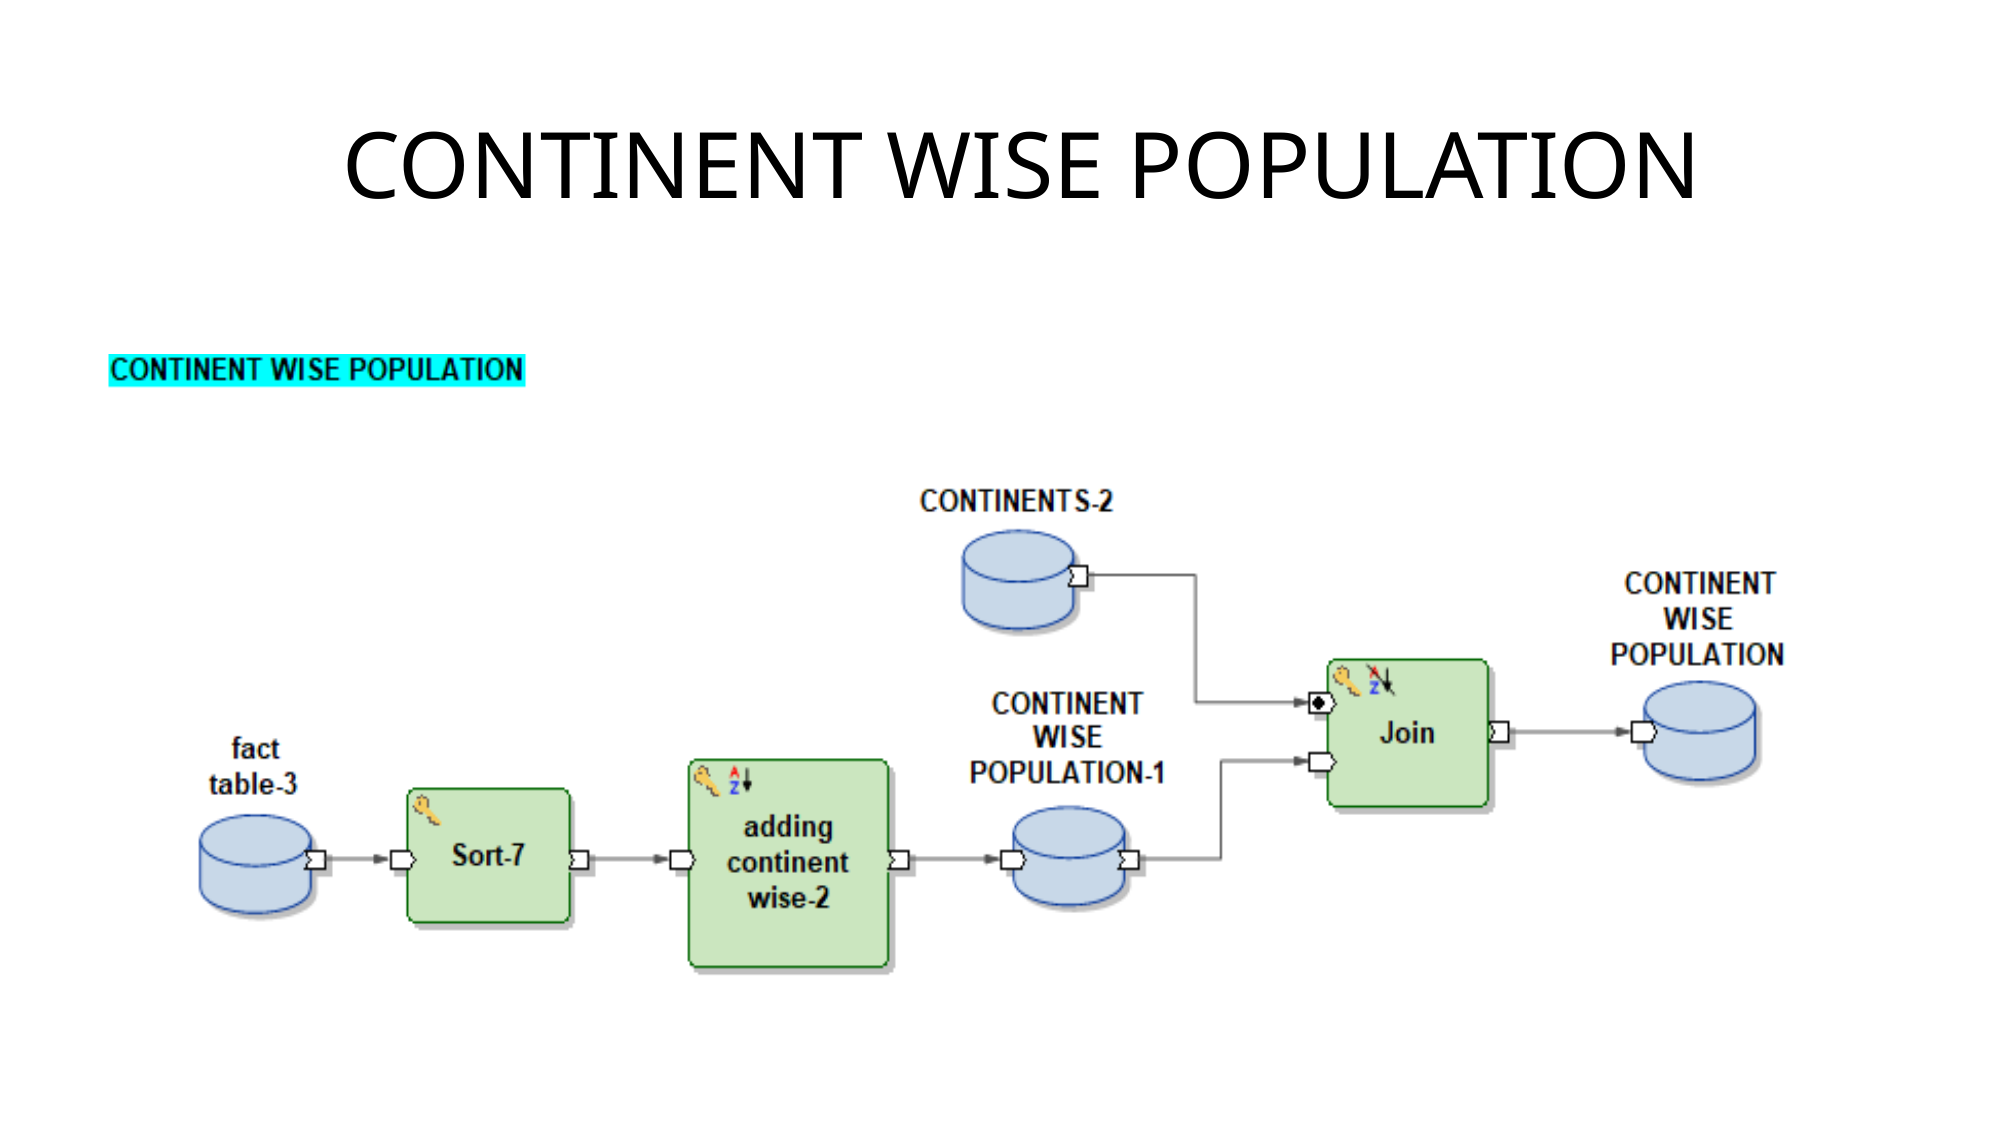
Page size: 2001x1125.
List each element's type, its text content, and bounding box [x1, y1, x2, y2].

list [107, 354, 1810, 1002]
title CONTINENT WISE POPULATION [137, 59, 1863, 278]
